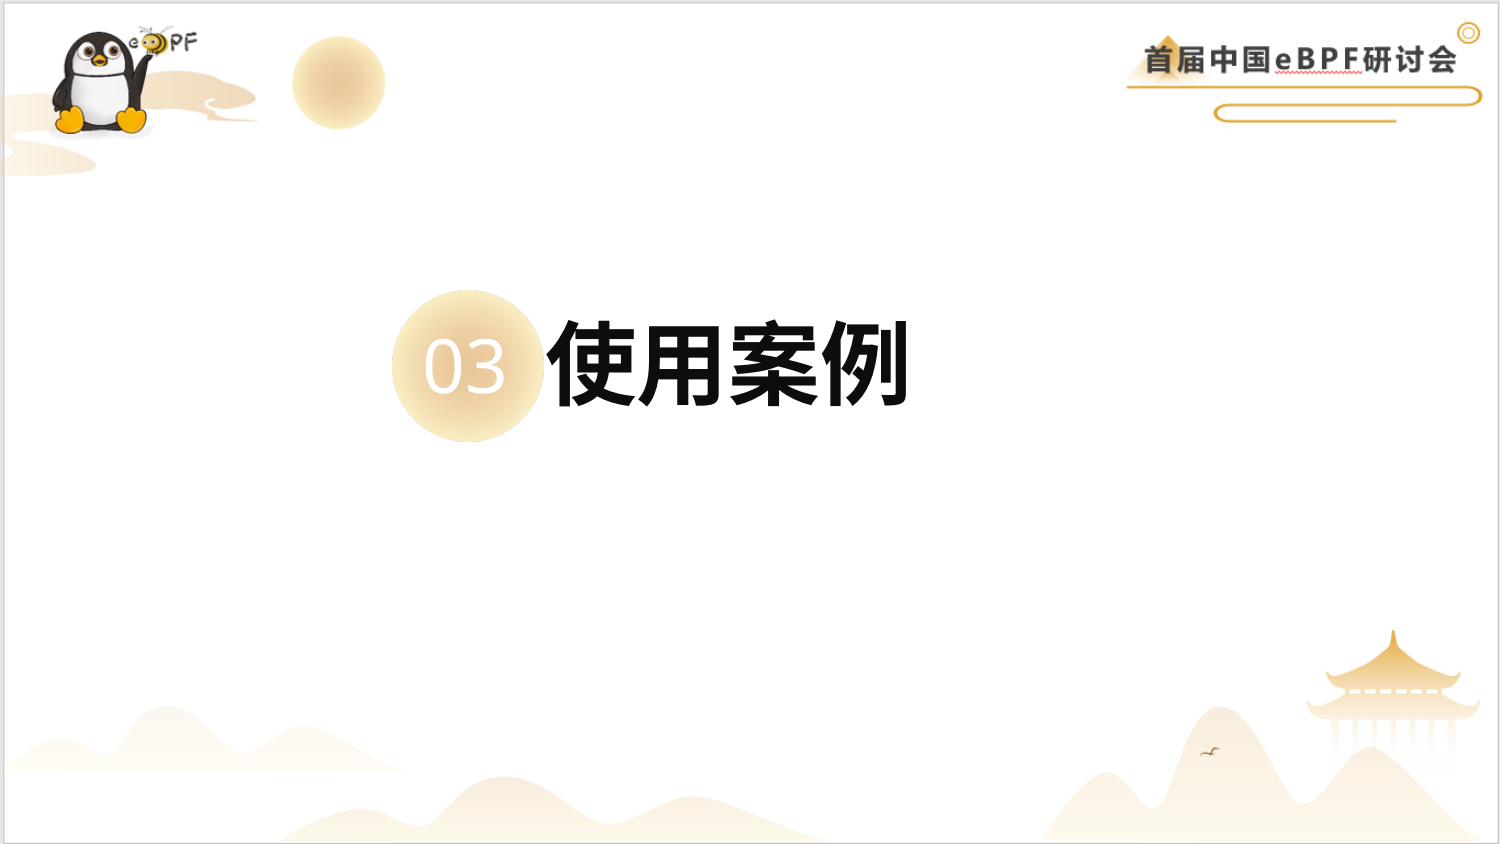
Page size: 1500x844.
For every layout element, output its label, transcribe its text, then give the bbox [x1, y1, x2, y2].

text_box 使用案例 [544, 299, 927, 425]
picture [0, 0, 1500, 844]
text_box 01 [378, 305, 545, 455]
text_box 02 [314, 287, 481, 438]
